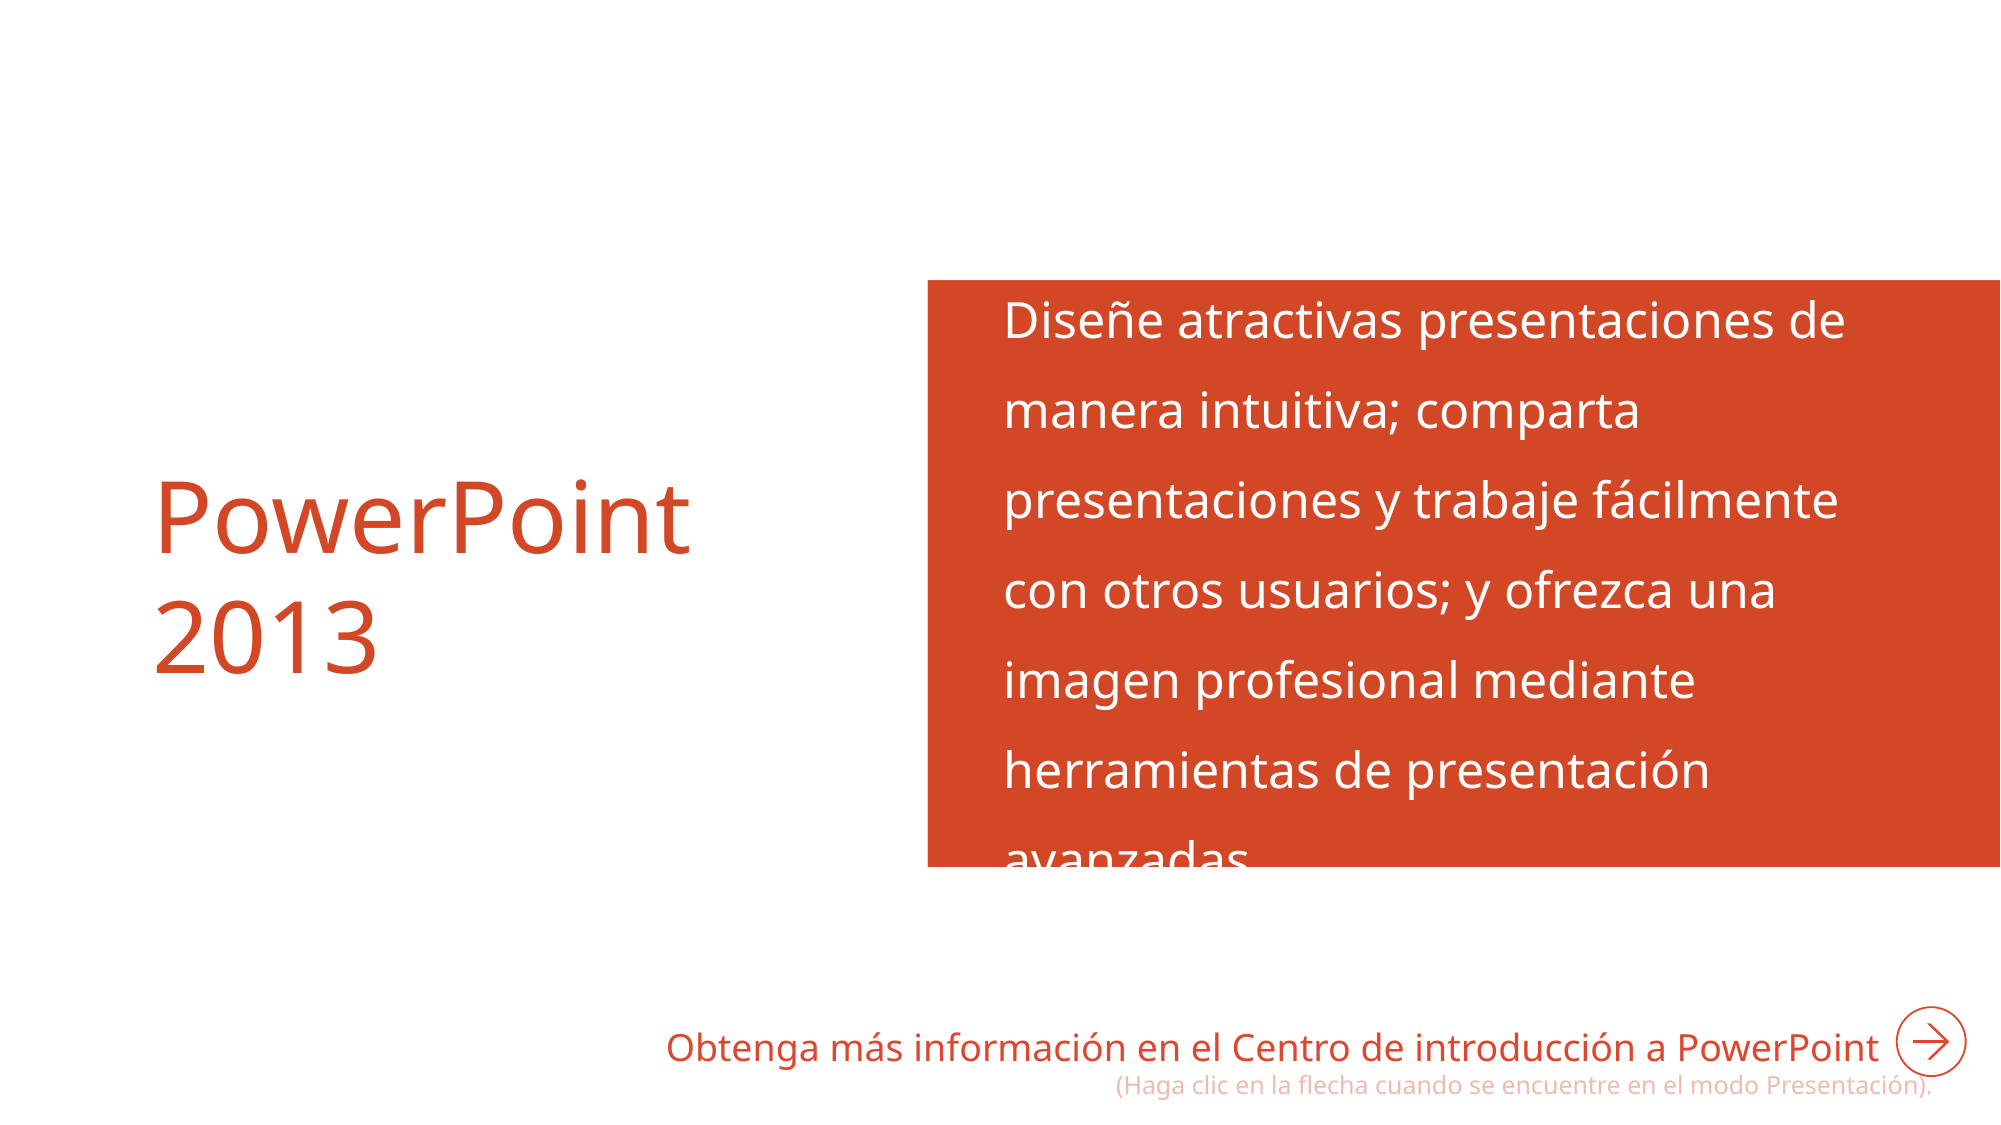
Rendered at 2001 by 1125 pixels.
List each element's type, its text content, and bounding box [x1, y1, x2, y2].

list Diseñe atractivas presentaciones de manera intuitiva; comparta presentaciones y trabaje fácilmente con otros usuarios; y ofrezca una imagen profesional mediante herramientas de presentación avanzadas. [988, 394, 1951, 753]
text_box Obtenga más información en el Centro de introducción a PowerPoint [475, 958, 1896, 1112]
title PowerPoint 2013 [137, 394, 878, 753]
text_box (Haga clic en la flecha cuando se encuentre en el modo Presentación). [1026, 1062, 1889, 1112]
text_box [1896, 1005, 1968, 1079]
